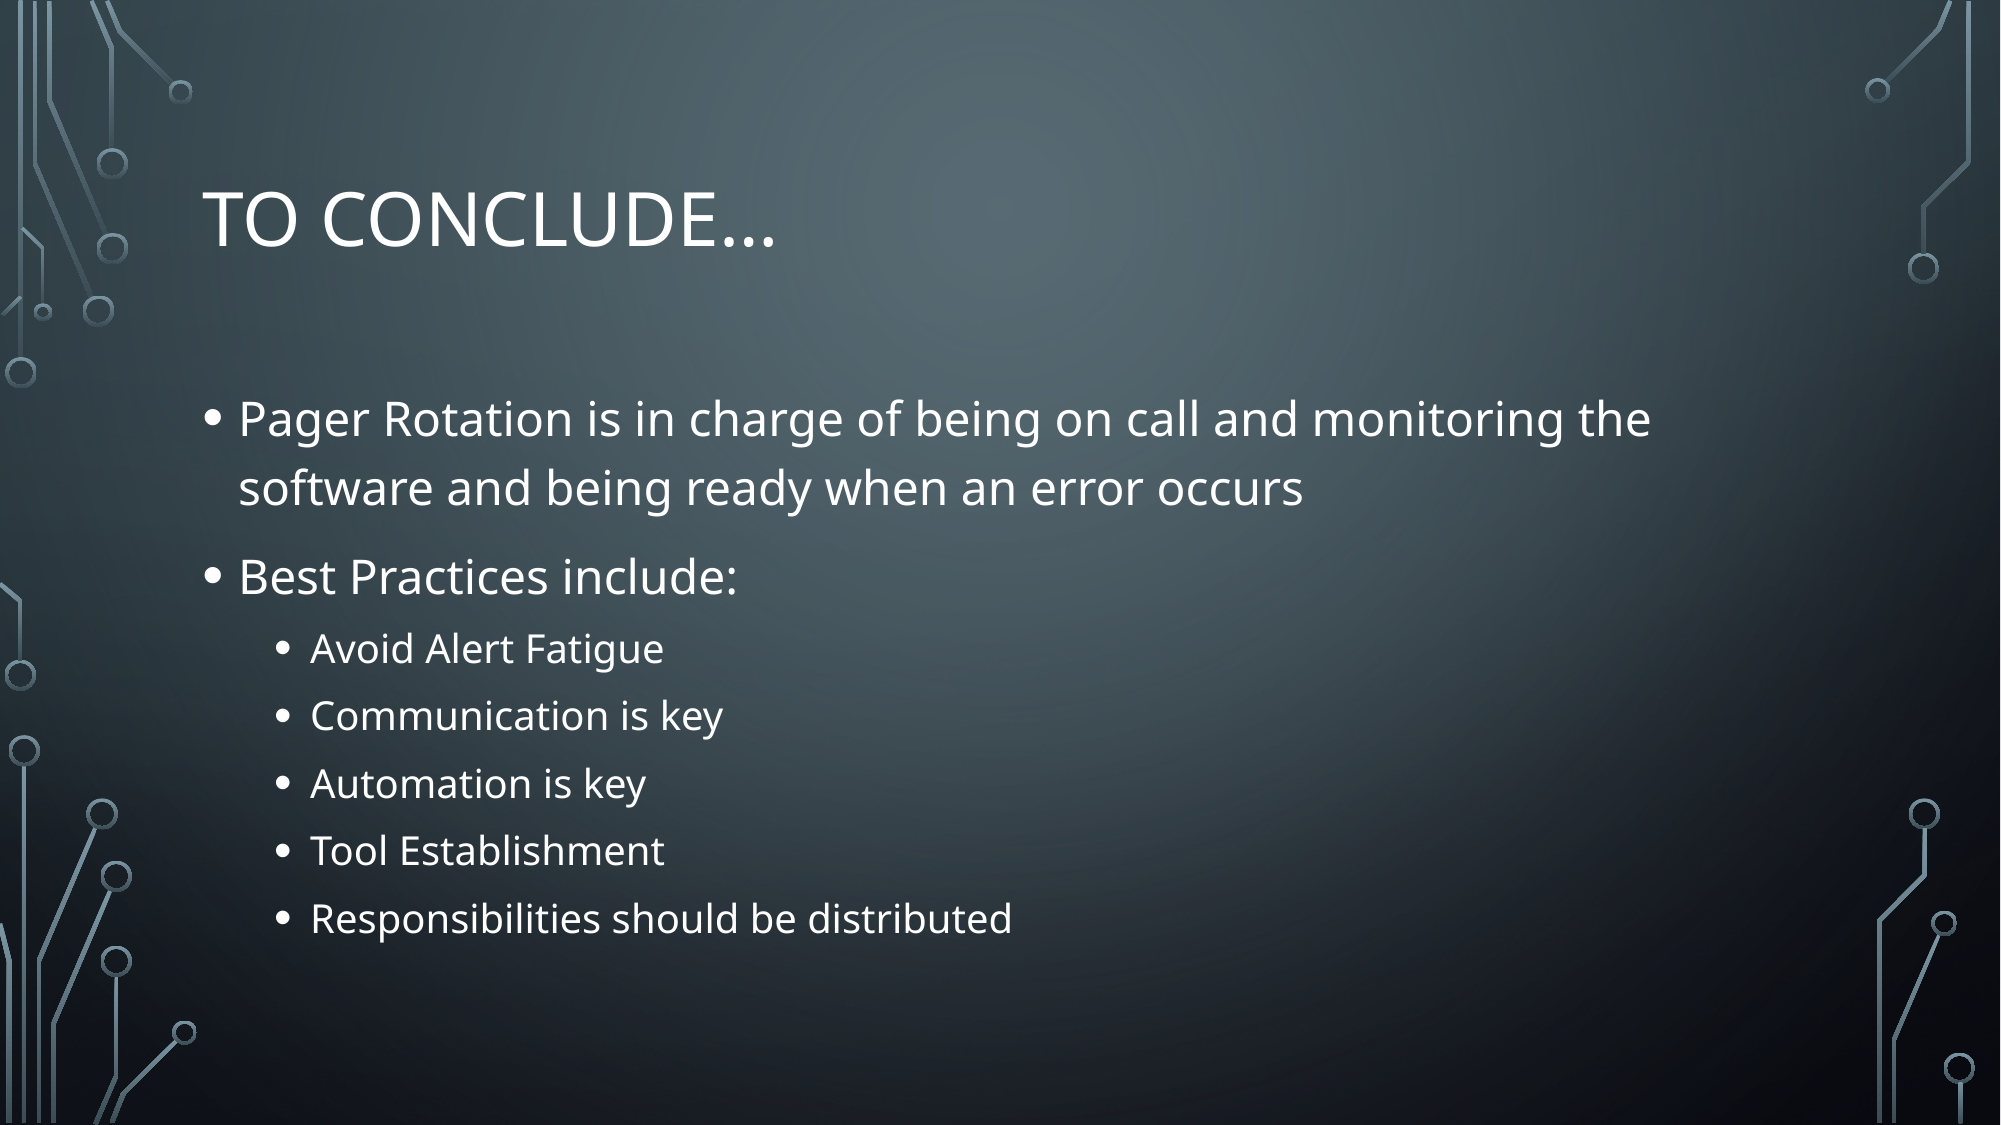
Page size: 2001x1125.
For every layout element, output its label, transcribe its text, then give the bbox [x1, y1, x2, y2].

list Pager Rotation is in charge of being on call and monitoring the software and being ready when an error occurs Best Practices include: Avoid Alert Fatigue Communication is key Automation is key Tool Establishment Responsibilities should be distributed [187, 369, 1813, 950]
title To Conclude… [187, 101, 1813, 344]
